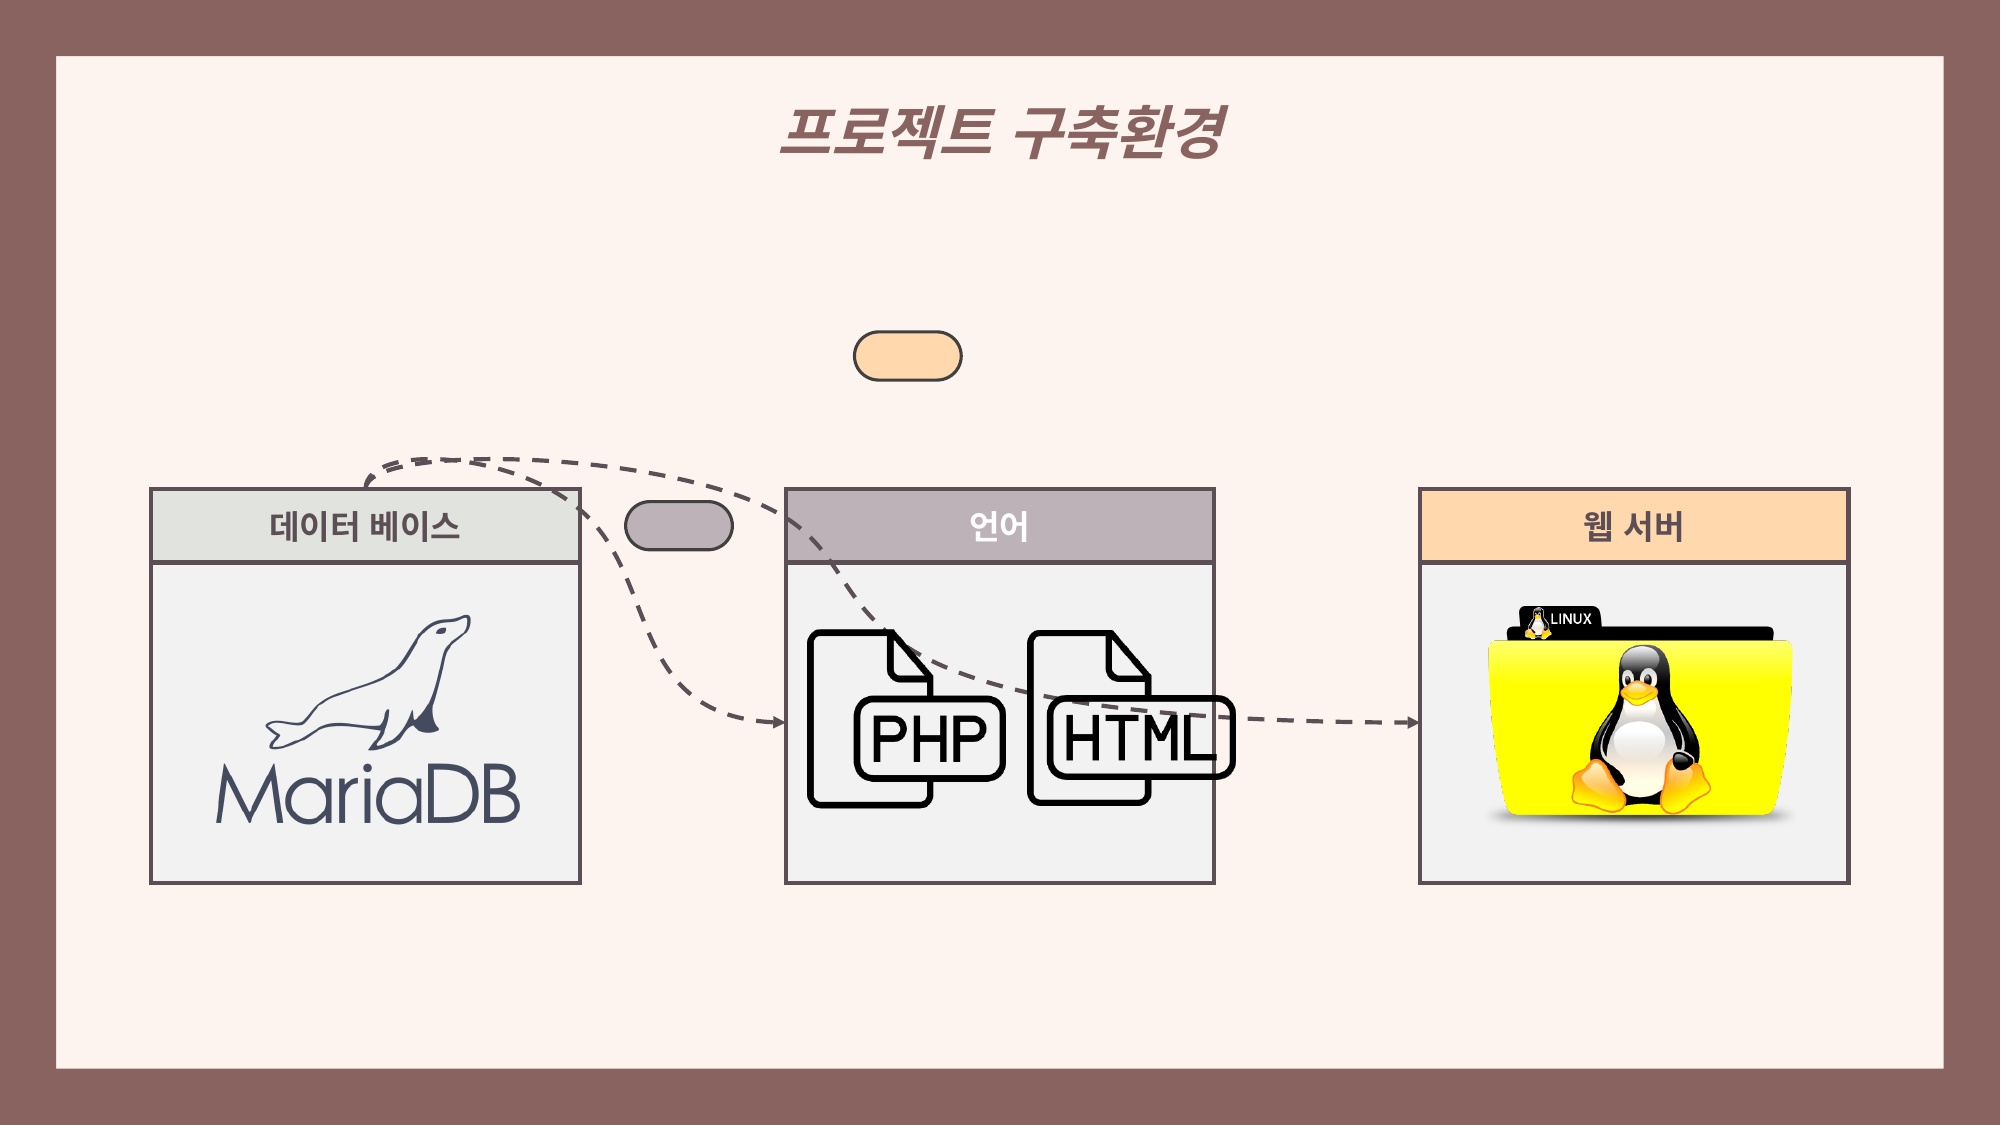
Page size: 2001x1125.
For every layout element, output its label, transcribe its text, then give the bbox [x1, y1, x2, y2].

picture [1482, 553, 1798, 870]
text_box 프로젝트 구축환경 [561, 54, 1439, 174]
text_box [0, 0, 2000, 1125]
text_box 언어 [1010, 488, 1215, 561]
text_box [693, 500, 734, 551]
text_box [1010, 561, 1215, 884]
picture [1027, 613, 1236, 822]
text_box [458, 395, 693, 816]
picture [807, 619, 1006, 818]
text_box [1419, 561, 1849, 884]
text_box 데이터 베이스 [150, 488, 458, 561]
text_box [150, 561, 458, 598]
text_box [150, 847, 581, 884]
text_box 웹 서버 [1419, 488, 1849, 561]
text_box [776, 78, 1010, 1125]
picture [119, 598, 616, 847]
